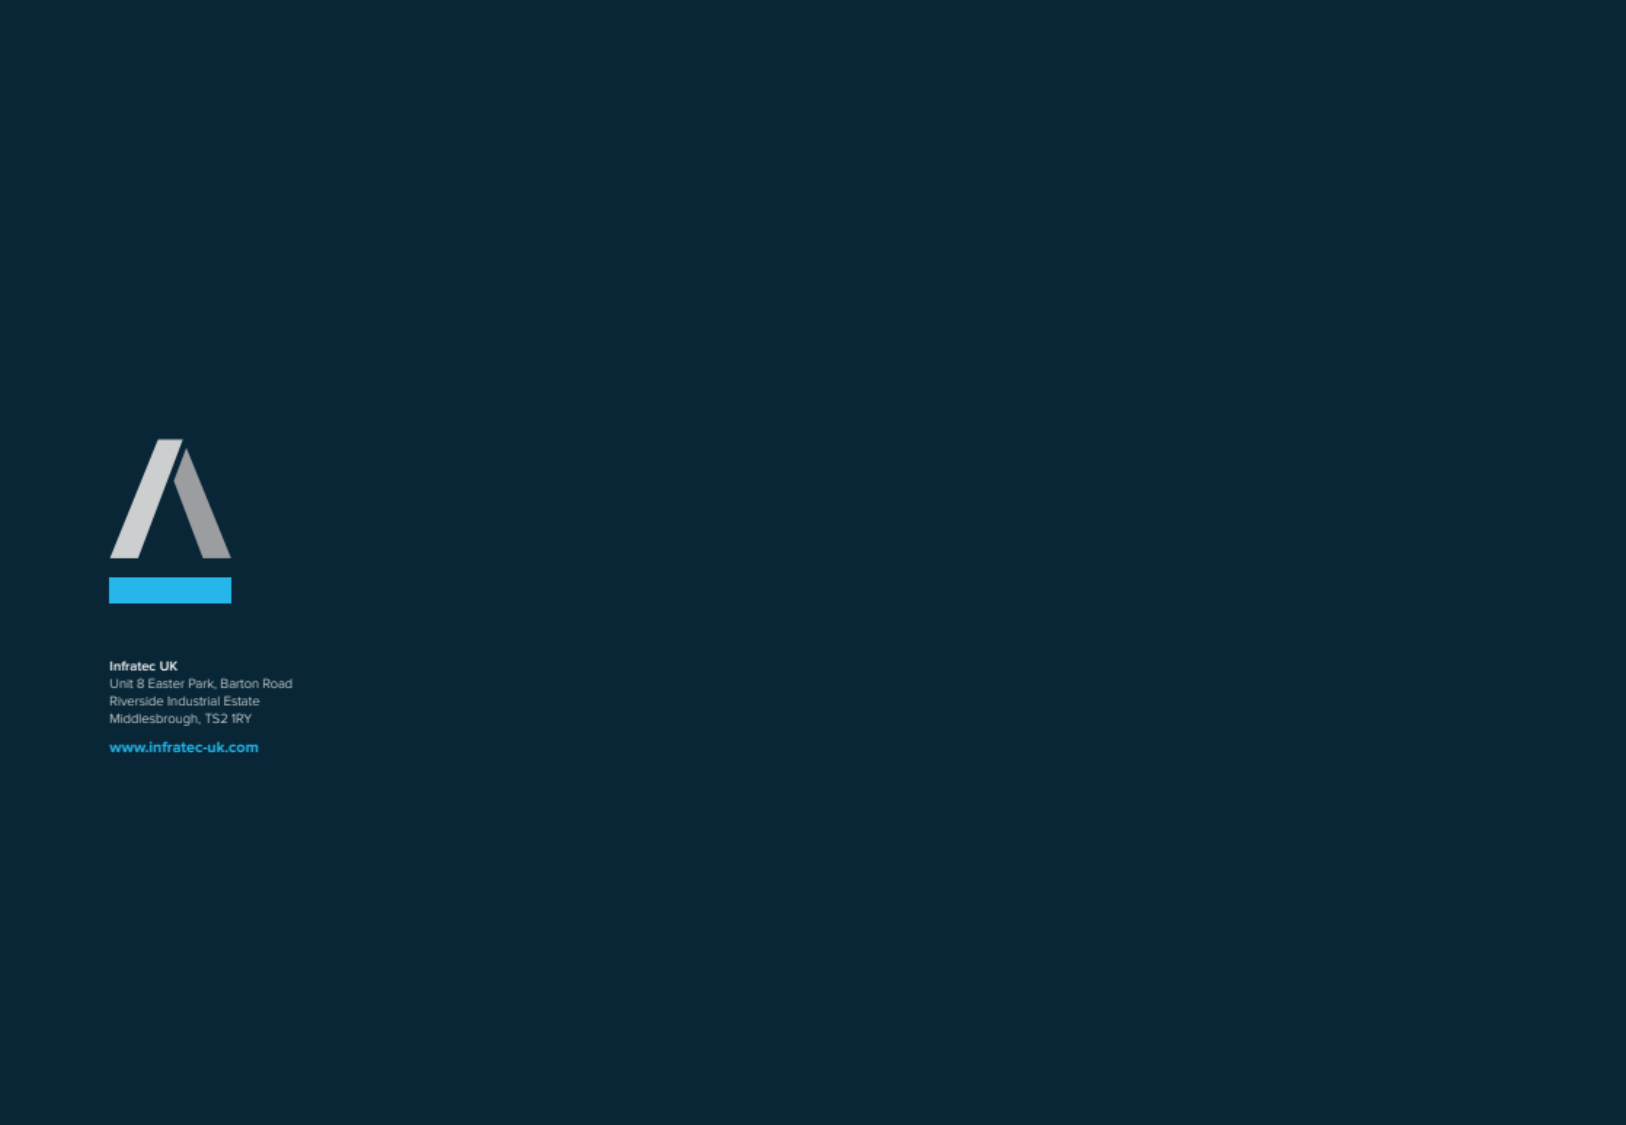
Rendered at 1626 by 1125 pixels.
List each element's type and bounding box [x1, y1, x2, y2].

list [0, 0, 1625, 1125]
